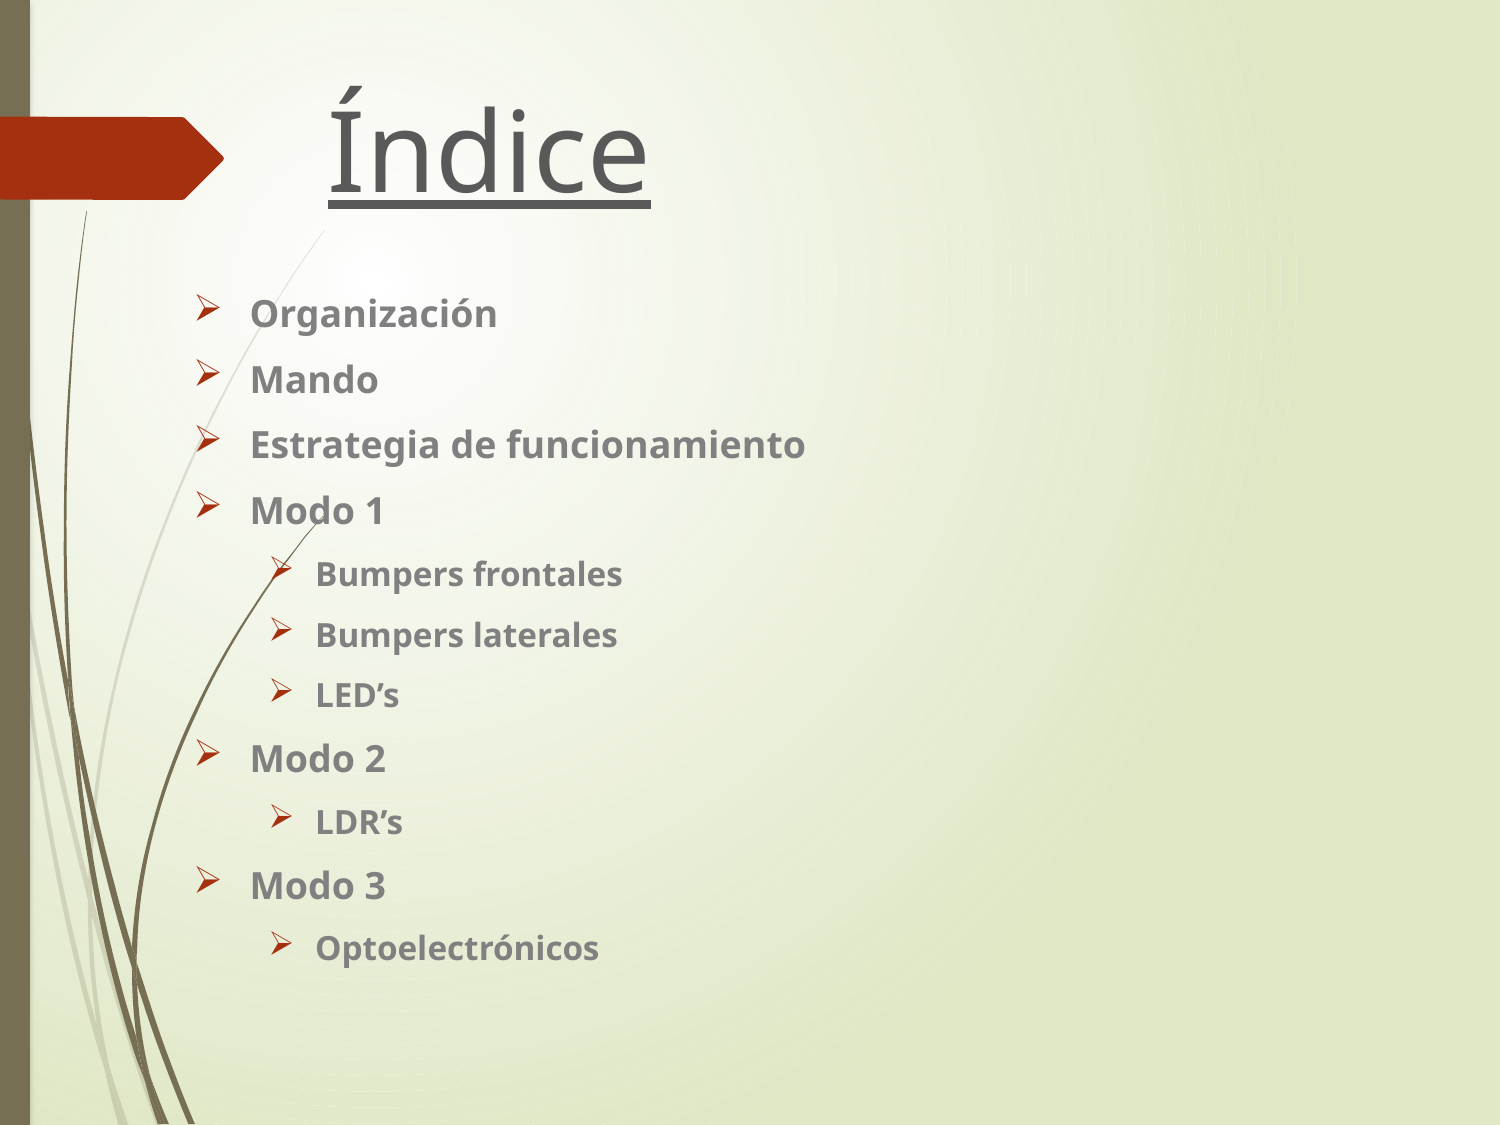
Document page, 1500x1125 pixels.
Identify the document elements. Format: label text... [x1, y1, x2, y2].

list Organización Mando Estrategia de funcionamiento Modo 1 Bumpers frontales Bumpers laterales LED’s Modo 2 LDR’s Modo 3 Optoelectrónicos [178, 282, 1500, 985]
title Índice [312, 72, 1394, 282]
